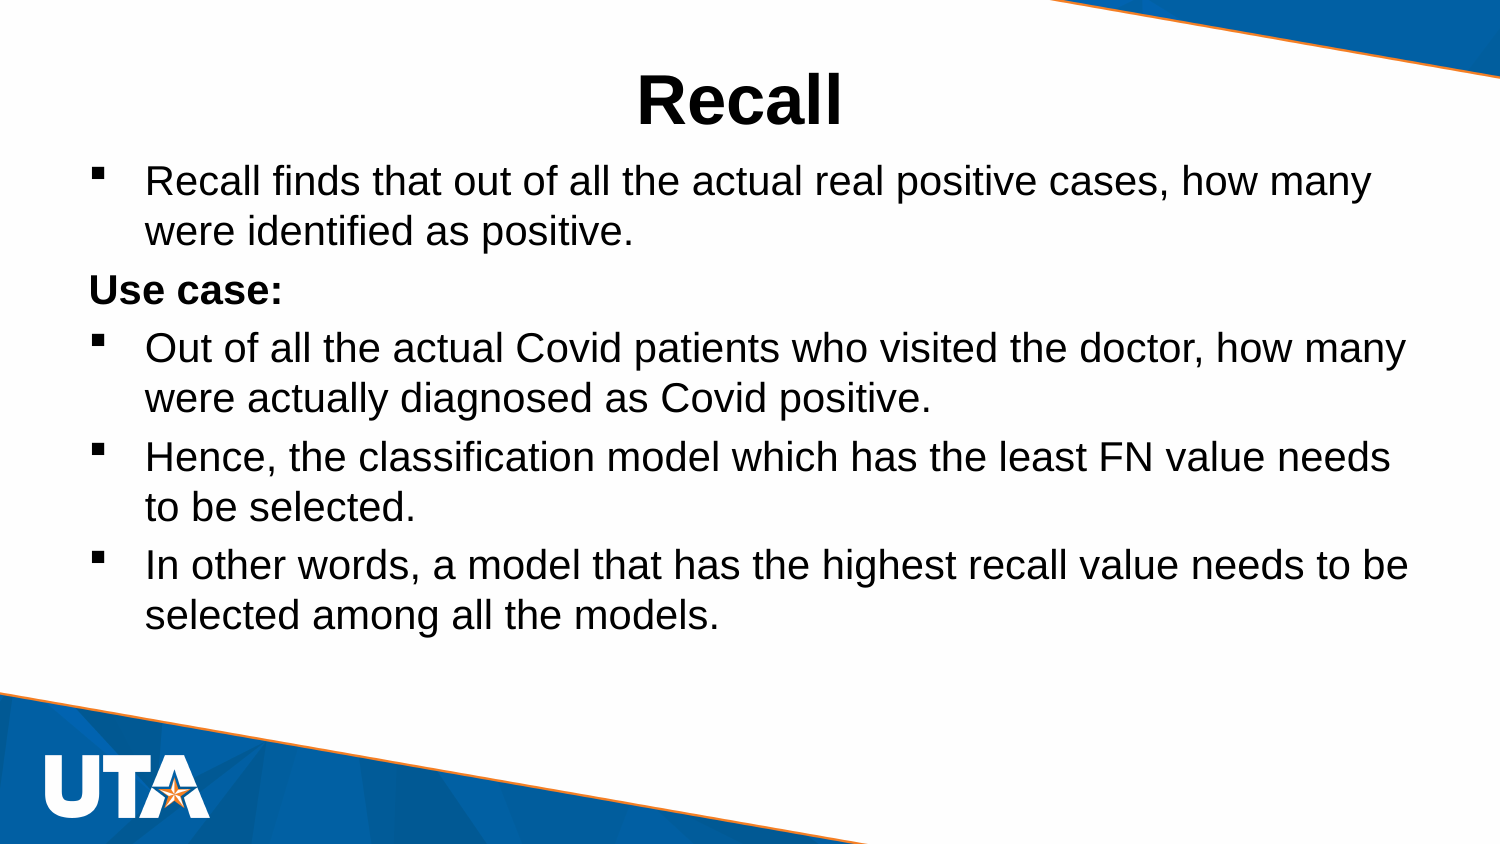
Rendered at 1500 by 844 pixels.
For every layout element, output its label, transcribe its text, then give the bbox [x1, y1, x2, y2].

title Recall [73, 46, 1427, 146]
list Recall finds that out of all the actual real positive cases, how many were identified as positive. Use case: Out of all the actual Covid patients who visited the doctor, how many were actually diagnosed as Covid positive. Hence, the classification model which has the least FN value needs to be selected. In other words, a model that has the highest recall value needs to be selected among all the models. [73, 146, 1427, 773]
picture [0, 0, 1500, 844]
